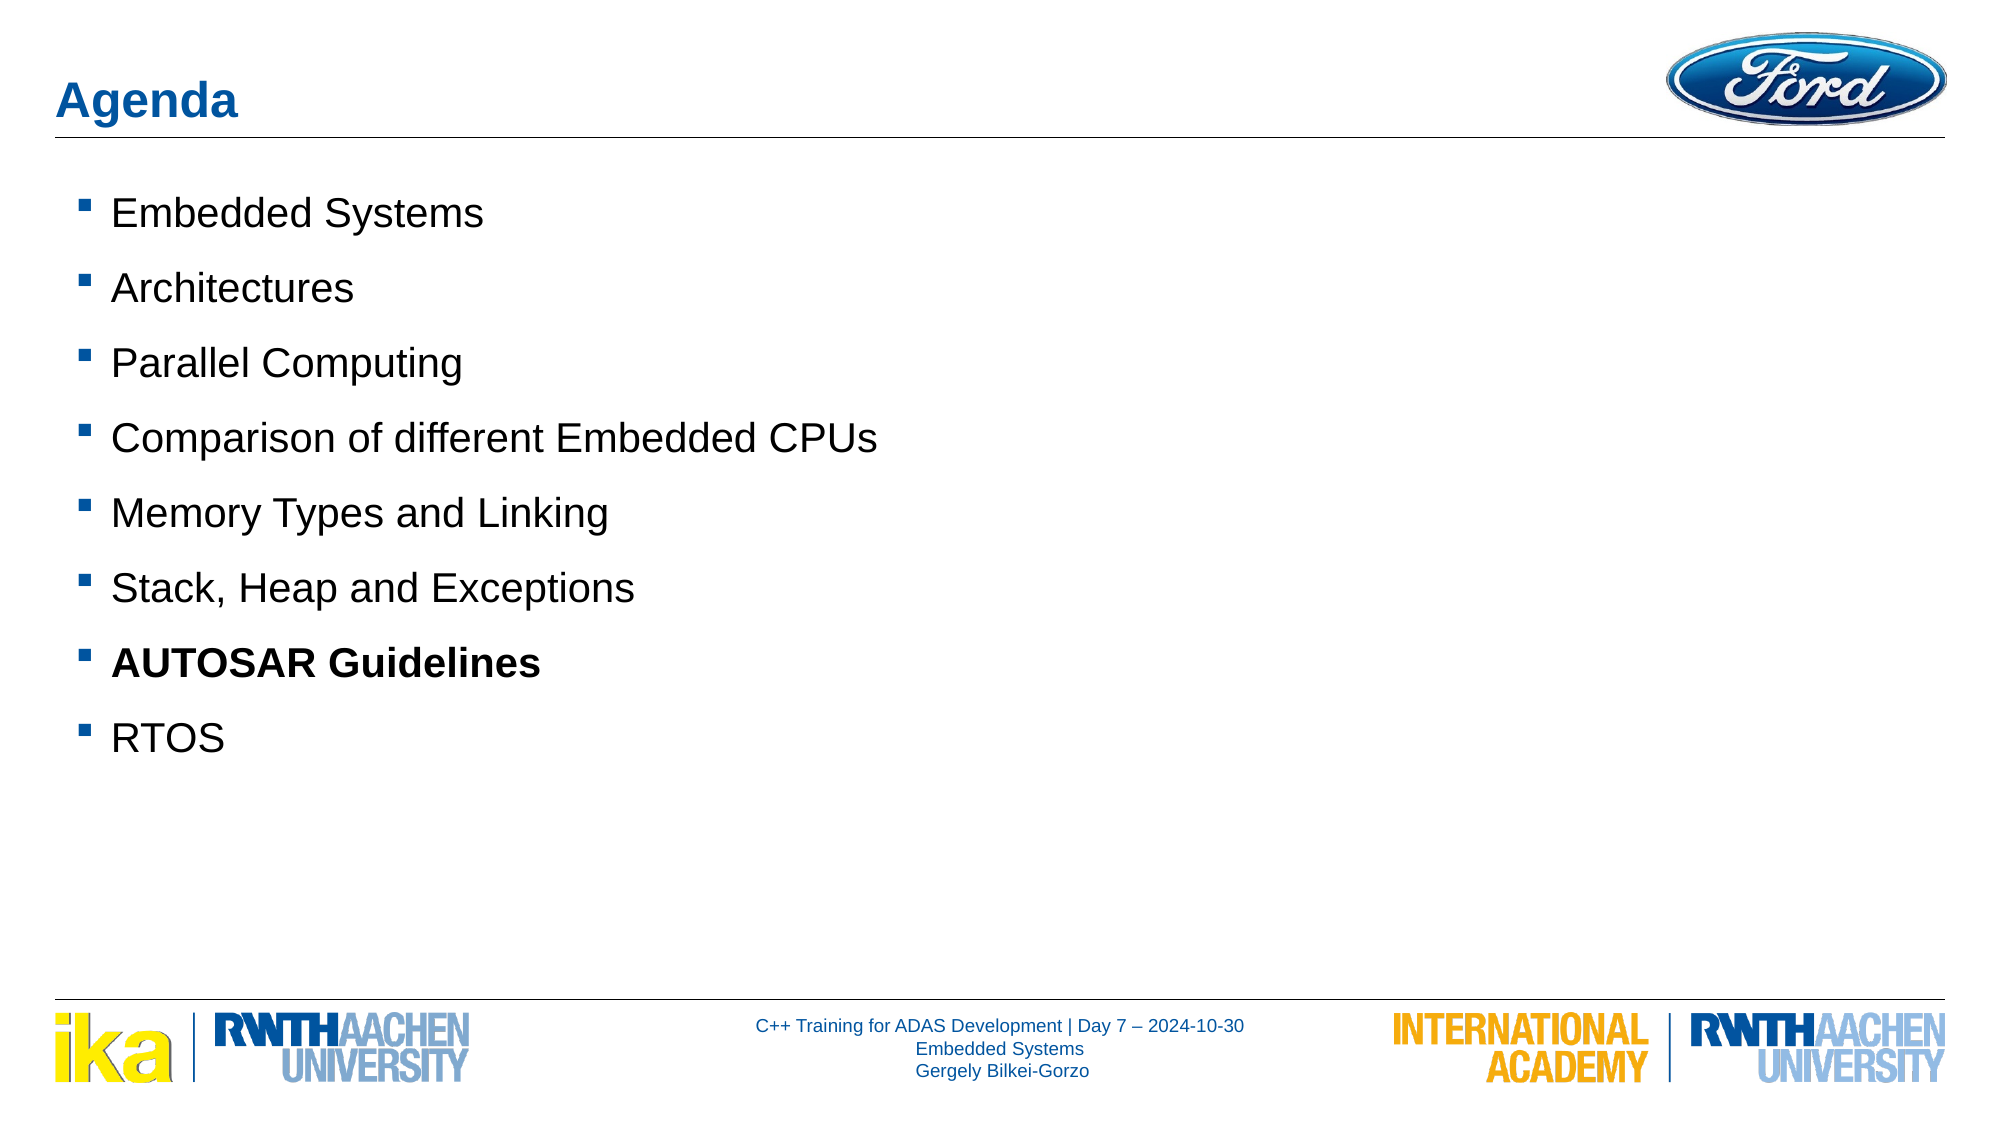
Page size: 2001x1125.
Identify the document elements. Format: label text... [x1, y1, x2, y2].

picture [55, 1012, 469, 1083]
list Embedded Systems Architectures Parallel Computing Comparison of different Embedded CPUs Memory Types and Linking Stack, Heap and Exceptions AUTOSAR Guidelines RTOS [75, 160, 1945, 976]
picture [1666, 32, 1947, 126]
picture [1394, 1012, 1945, 1083]
